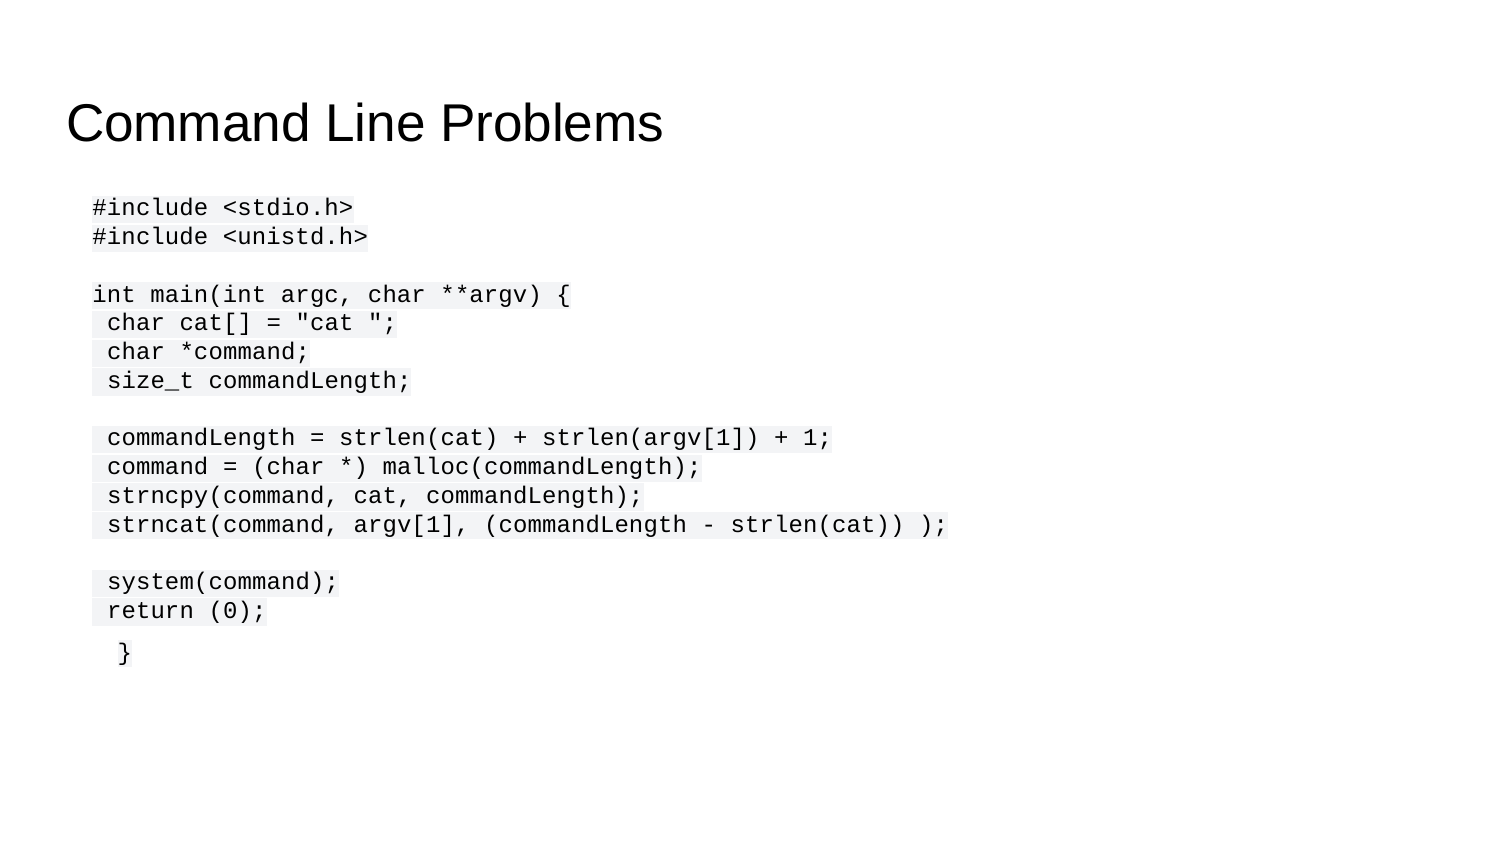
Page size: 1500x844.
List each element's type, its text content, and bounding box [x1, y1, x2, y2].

text_box #include <stdio.h> #include <unistd.h> int main(int argc, char **argv) { char cat[] = "cat "; char *command; size_t commandLength; commandLength = strlen(cat) + strlen(argv[1]) + 1; command = (char *) malloc(commandLength); strncpy(command, cat, commandLength); strncat(command, argv[1], (commandLength - strlen(cat)) ); system(command); return (0); } [77, 176, 1391, 715]
title Command Line Problems [51, 72, 1449, 167]
